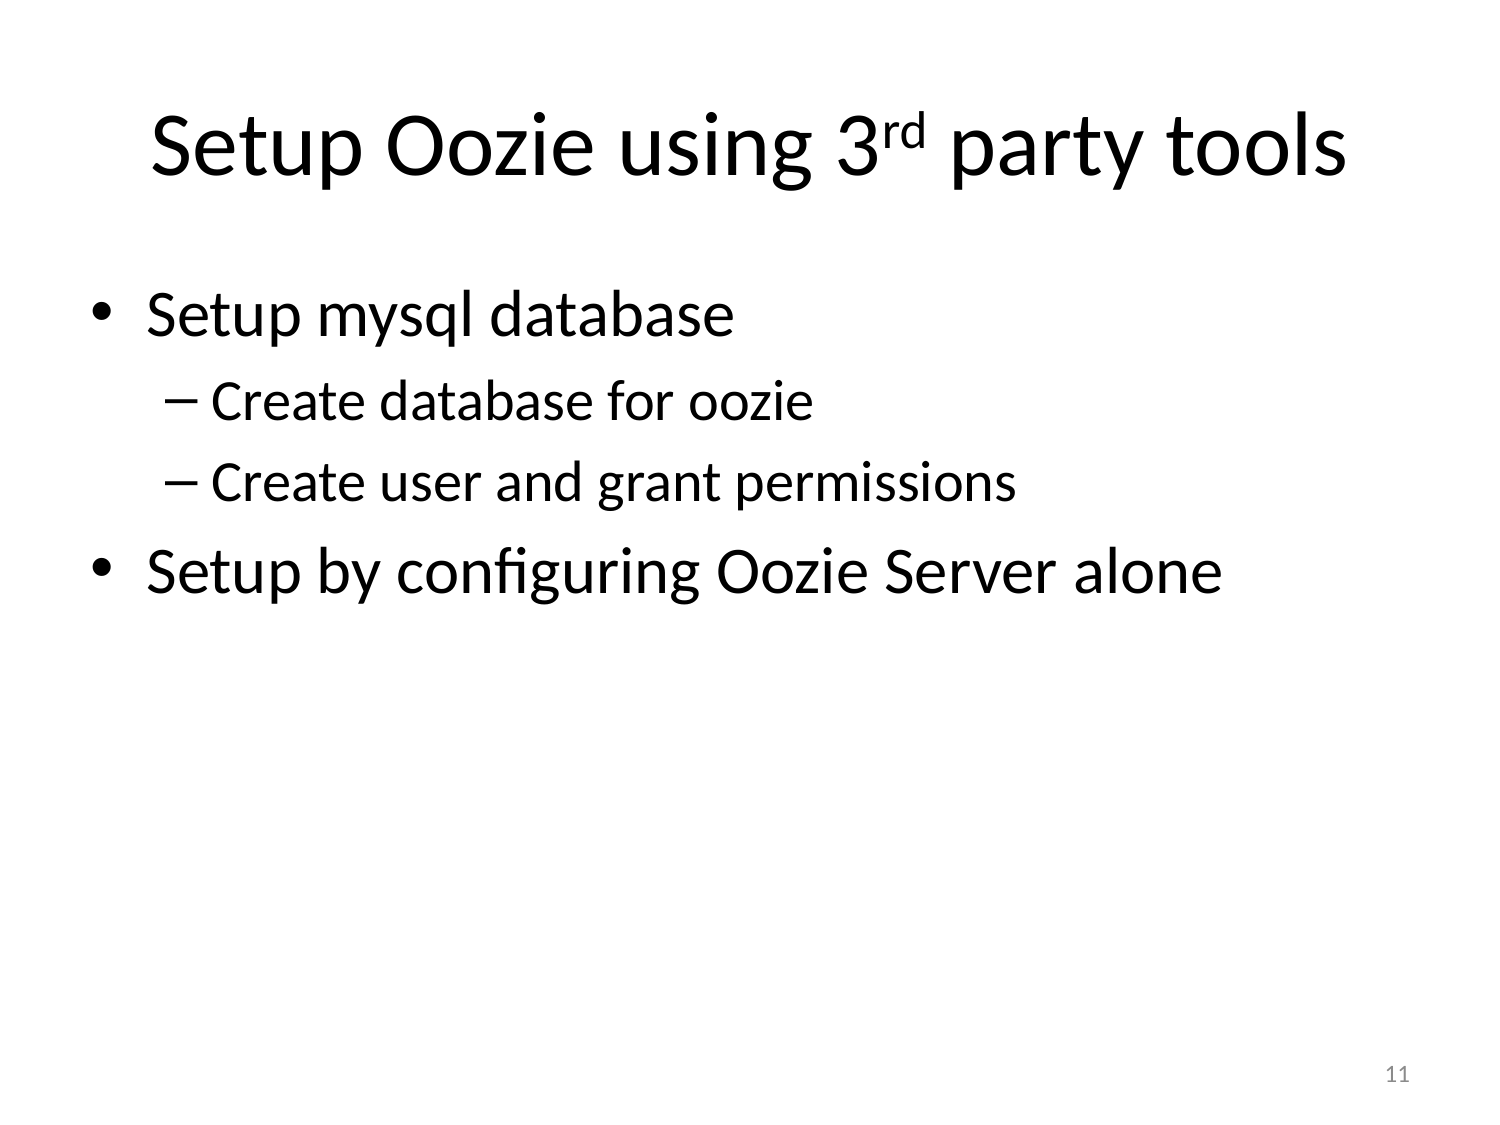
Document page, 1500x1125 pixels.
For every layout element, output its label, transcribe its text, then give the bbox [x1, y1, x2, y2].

list Setup mysql database Create database for oozie Create user and grant permissions Setup by configuring Oozie Server alone [75, 262, 1425, 1005]
slide_number 11 [1074, 1042, 1425, 1103]
title Setup Oozie using 3rd party tools [75, 45, 1425, 233]
